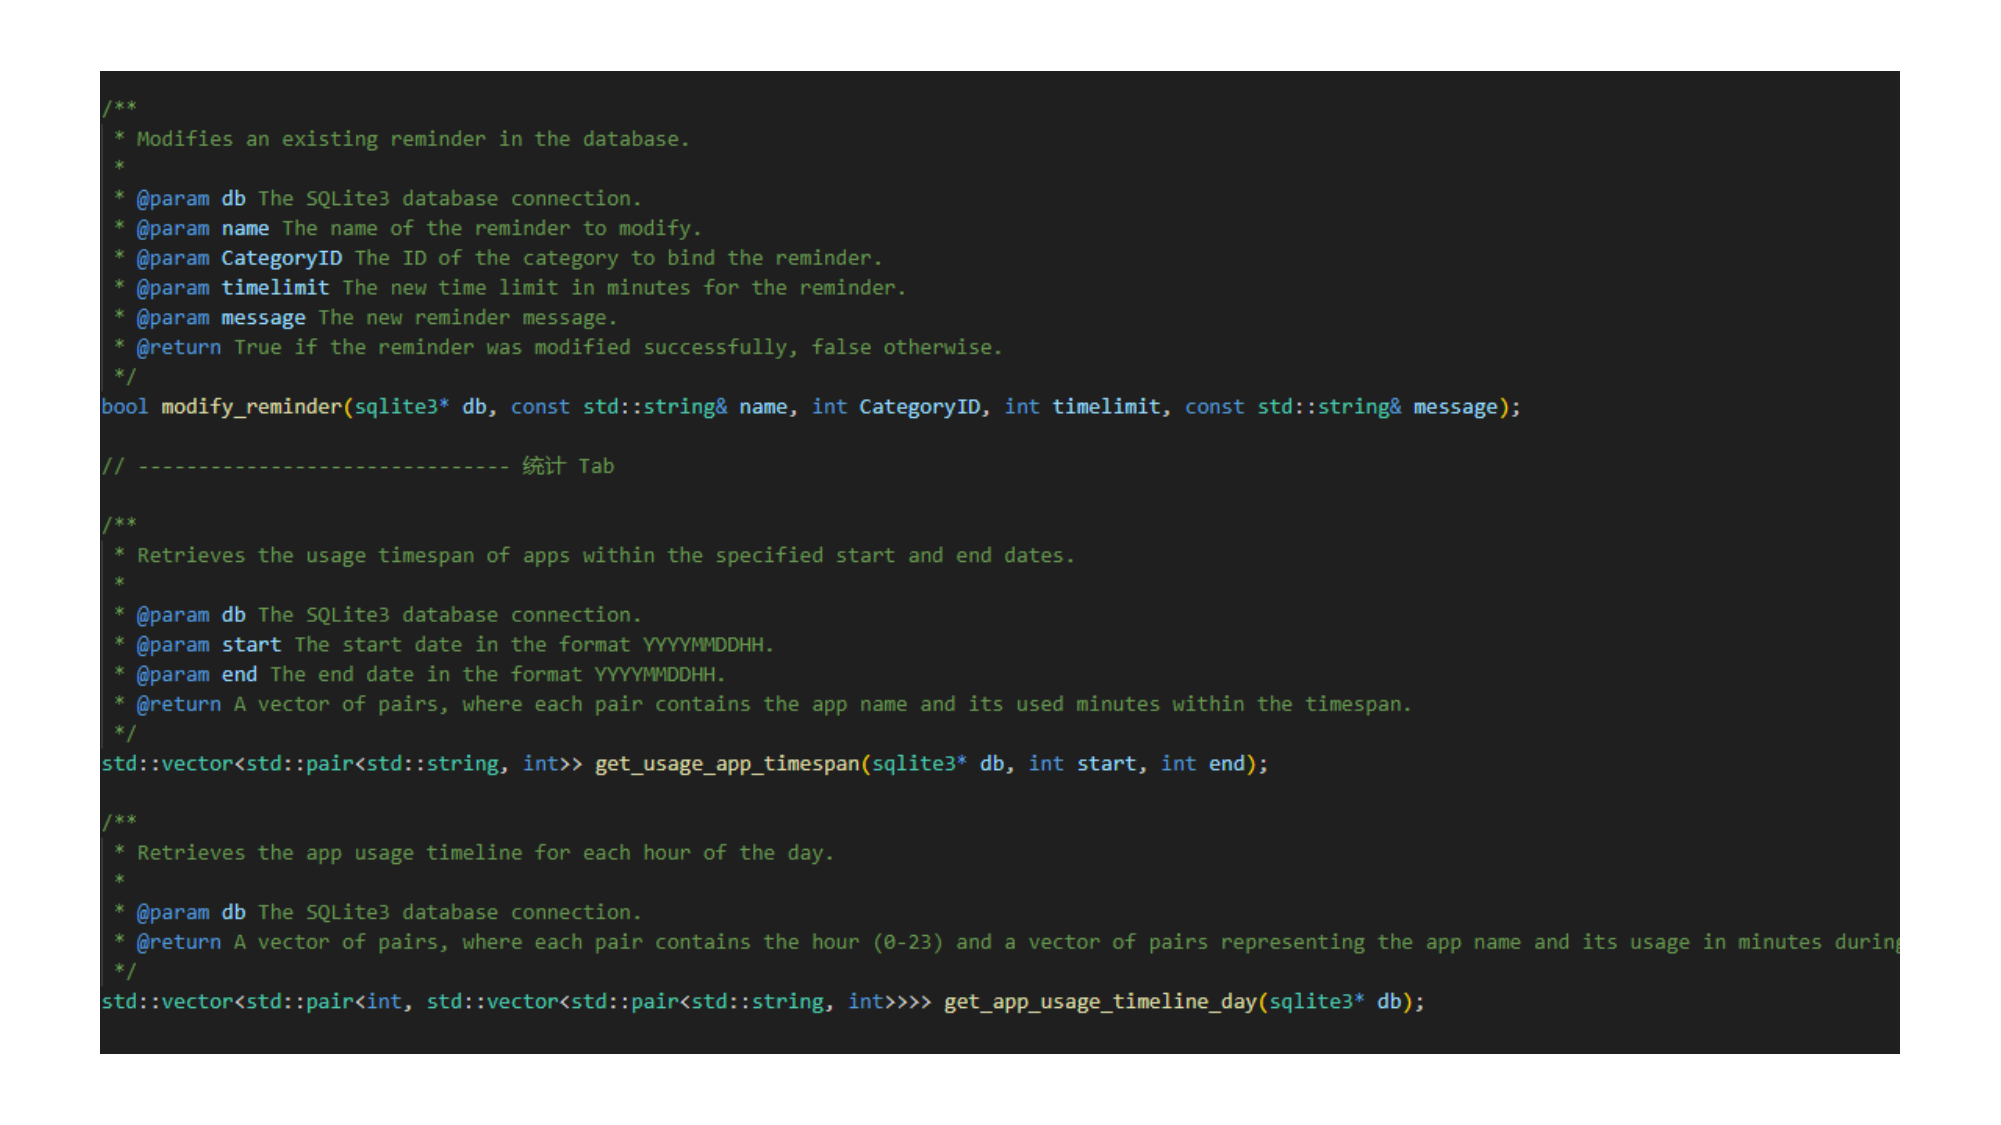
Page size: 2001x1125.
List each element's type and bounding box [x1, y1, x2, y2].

picture [100, 71, 1900, 1054]
